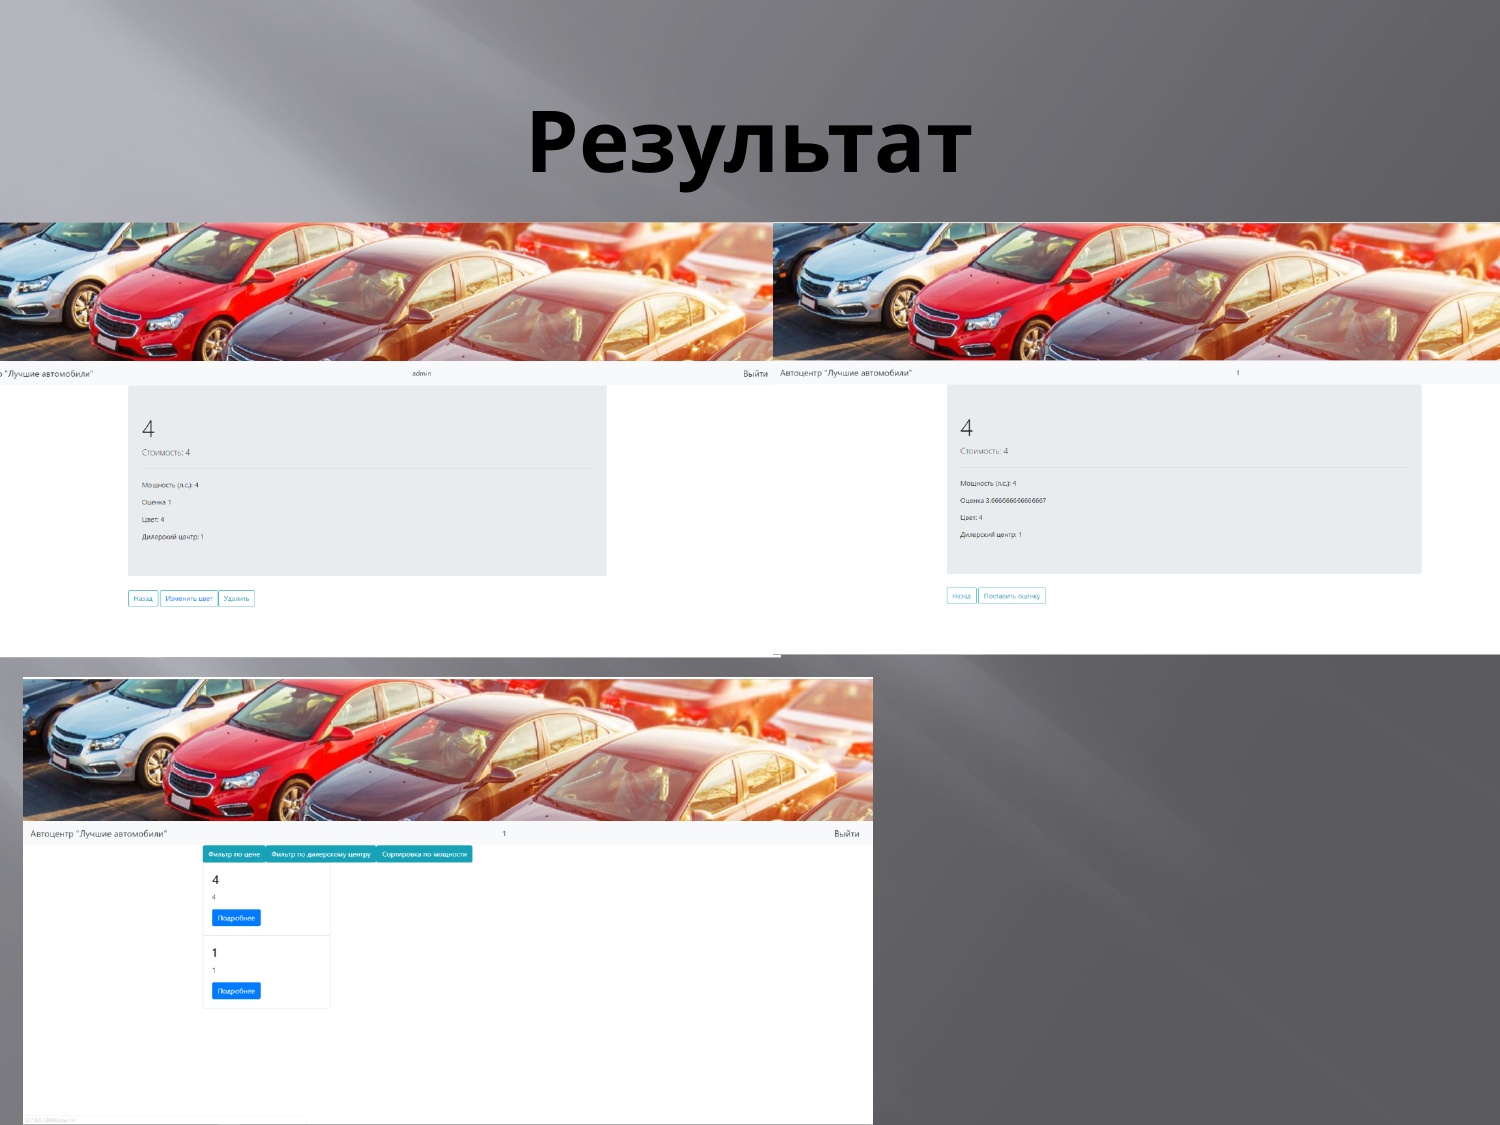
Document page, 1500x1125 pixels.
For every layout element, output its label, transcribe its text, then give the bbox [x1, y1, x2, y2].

picture [23, 677, 873, 1125]
picture [773, 222, 1500, 655]
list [0, 222, 781, 658]
title Результат [75, 45, 1425, 222]
